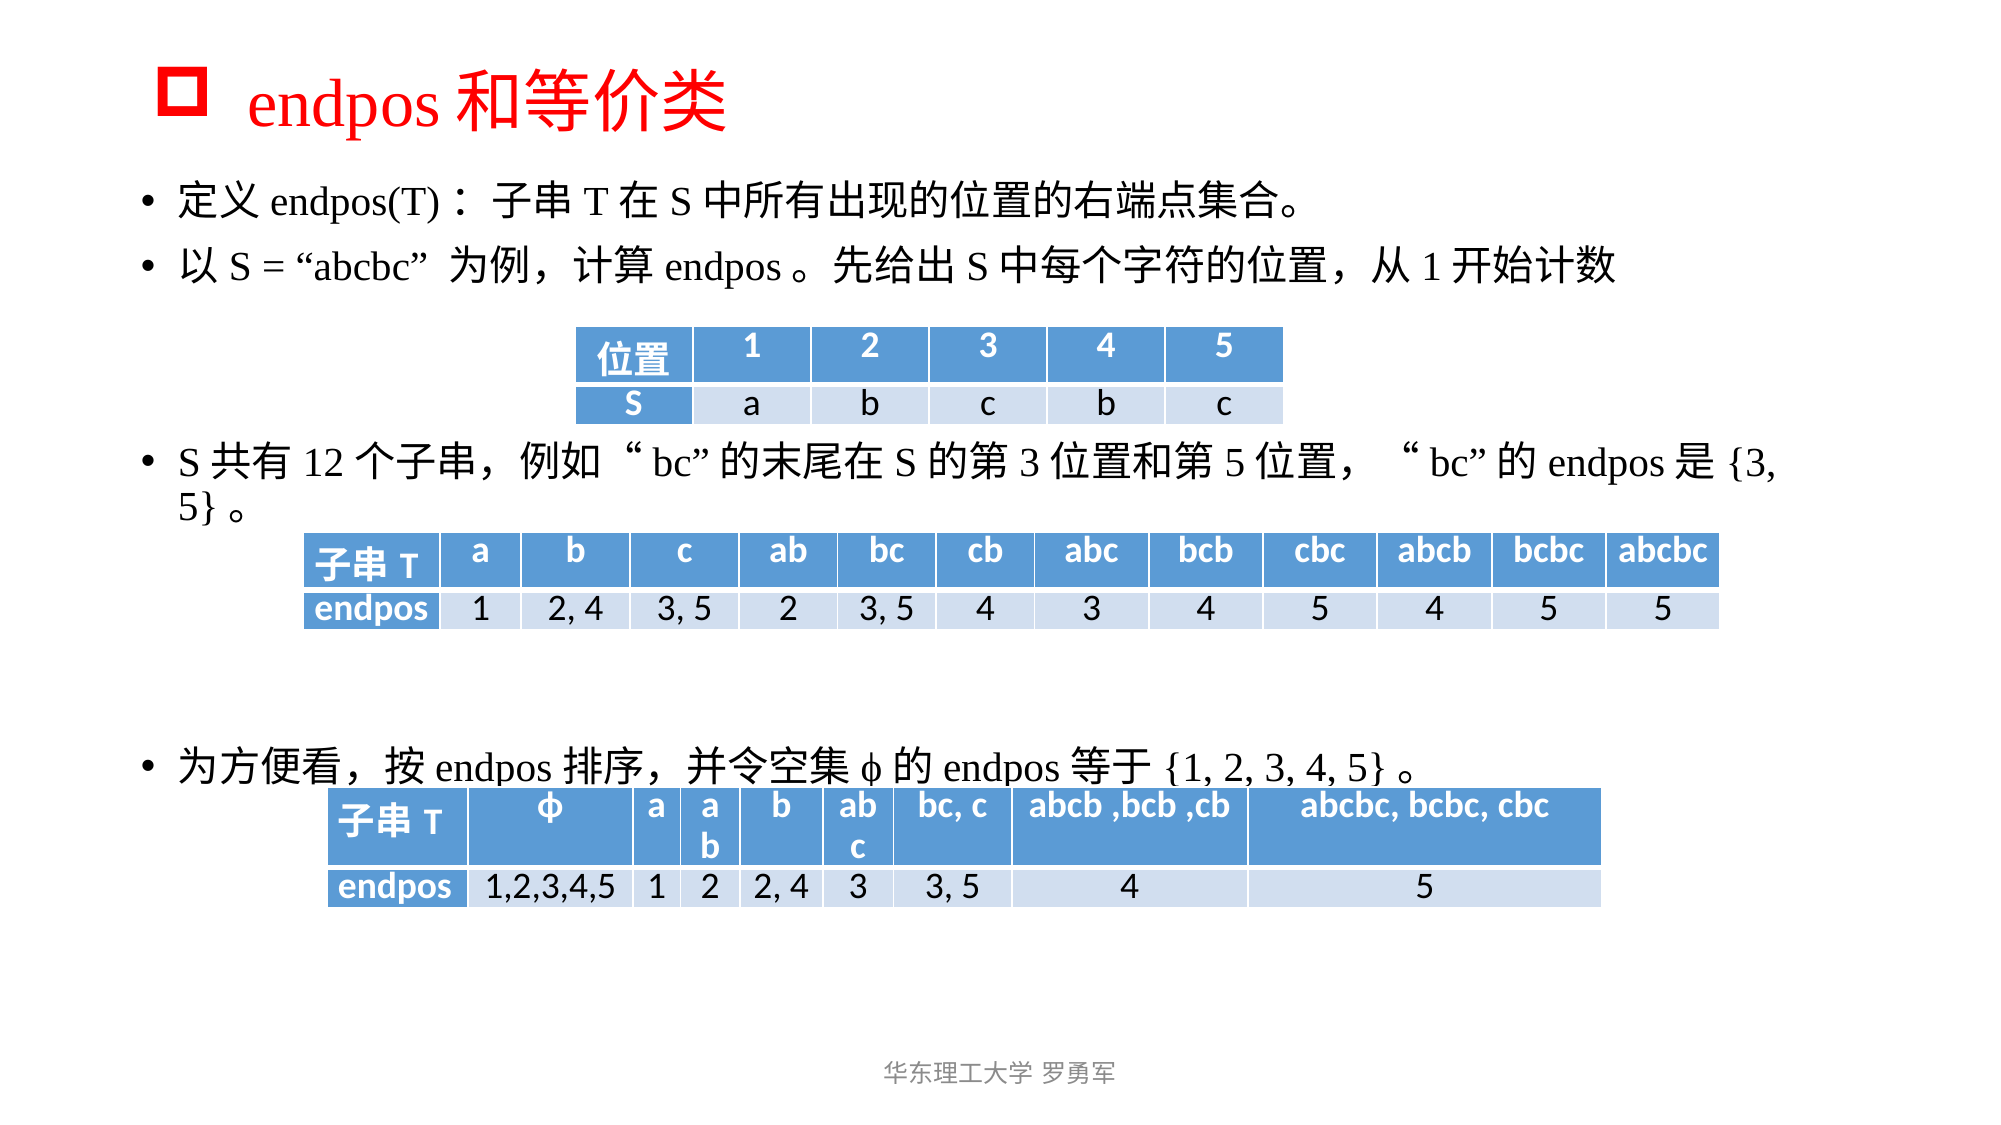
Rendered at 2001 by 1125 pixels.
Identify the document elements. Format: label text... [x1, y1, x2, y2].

table_header abcbc, bcbc, cbc [1249, 788, 1601, 865]
table_header bcb [1150, 533, 1262, 587]
table_header c [631, 533, 738, 587]
table_header a [634, 788, 680, 865]
table_cell c [1166, 387, 1283, 424]
table_cell 4 [1013, 870, 1247, 907]
table_header 1 [694, 327, 810, 382]
title endpos和等价类 [137, 59, 1863, 149]
table_cell 4 [1150, 593, 1262, 629]
table_header ab [681, 788, 739, 865]
table_cell S [576, 387, 692, 424]
table_header cbc [1264, 533, 1376, 587]
table_cell 5 [1493, 593, 1605, 629]
table_cell a [694, 387, 810, 424]
table_cell 1 [441, 593, 520, 629]
table_header bc, c [894, 788, 1011, 865]
table_header abcbc [1607, 533, 1719, 587]
table_header b [741, 788, 822, 865]
table_header abc [1035, 533, 1148, 587]
table_header a [441, 533, 520, 587]
table_cell 4 [1378, 593, 1491, 629]
table_cell 4 [937, 593, 1034, 629]
table_cell 2, 4 [741, 870, 822, 907]
table_cell 1,2,3,4,5 [469, 870, 632, 907]
table_header b [522, 533, 629, 587]
table_header bc [838, 533, 935, 587]
table_header 2 [812, 327, 928, 382]
table_cell 2, 4 [522, 593, 629, 629]
table_header 3 [930, 327, 1046, 382]
table_header ab [740, 533, 837, 587]
table_cell 2 [681, 870, 739, 907]
table_header abcb ,bcb ,cb [1013, 788, 1247, 865]
table_header abc [824, 788, 893, 865]
table_header 位置 [576, 327, 692, 382]
table_header cb [937, 533, 1034, 587]
table_cell endpos [304, 593, 439, 629]
table_cell 5 [1249, 870, 1601, 907]
table_cell 3 [824, 870, 893, 907]
table_header 子串T [304, 533, 439, 587]
table_cell 3, 5 [631, 593, 738, 629]
table_cell 1 [634, 870, 680, 907]
table_cell b [1048, 387, 1164, 424]
table_cell c [930, 387, 1046, 424]
table_cell 5 [1607, 593, 1719, 629]
table_header ϕ [469, 788, 632, 865]
table_cell 3, 5 [894, 870, 1011, 907]
table_header 5 [1166, 327, 1283, 382]
table_header bcbc [1493, 533, 1605, 587]
table_header 子串T [328, 788, 467, 865]
table_header 4 [1048, 327, 1164, 382]
table_cell 2 [740, 593, 837, 629]
table_cell 5 [1264, 593, 1376, 629]
table_cell endpos [328, 870, 467, 907]
footer 华东理工大学 罗勇军 [662, 1042, 1338, 1103]
table_cell b [812, 387, 928, 424]
table_header abcb [1378, 533, 1491, 587]
table_cell 3 [1035, 593, 1148, 629]
list 定义endpos(T)：子串T在S中所有出现的位置的右端点集合。 以S = “abcbc” 为例，计算endpos。先给出S中每个字符的位置，从1开始计数 S共有12个子串，例如“bc”的末尾在S的第3位置和第5位置，“bc”的endpos是{3, 5}。 为方便看，按endpos排序，并令空集ϕ的endpos等于{1, 2, 3, 4, 5}。 [125, 172, 1851, 799]
table_cell 3, 5 [838, 593, 935, 629]
